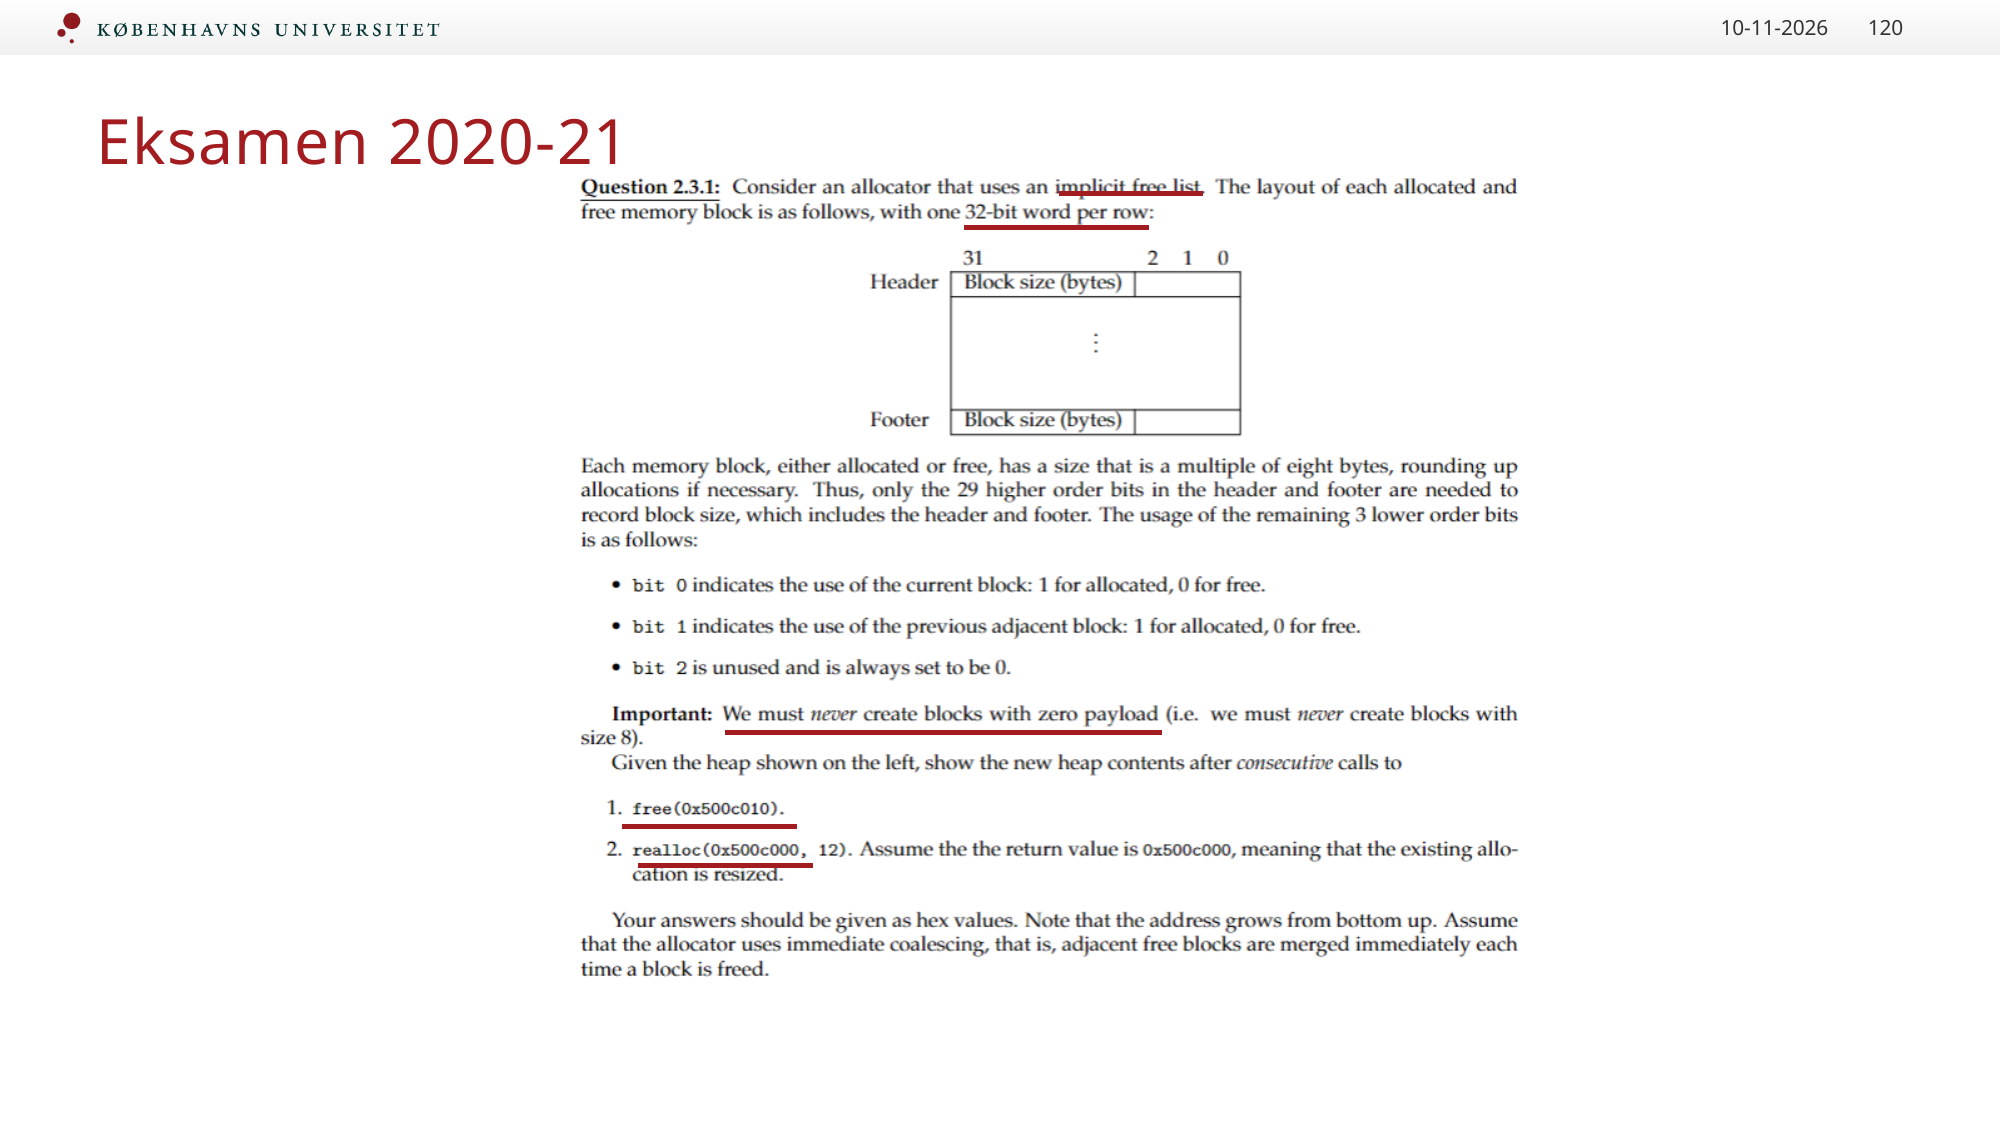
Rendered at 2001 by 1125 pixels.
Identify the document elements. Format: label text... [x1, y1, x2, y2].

slide_number 120 [1840, 14, 1904, 43]
picture [91, 15, 476, 42]
picture [534, 171, 1611, 1077]
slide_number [1694, 14, 1829, 43]
title Eksamen 2020-21 [96, 101, 1904, 244]
